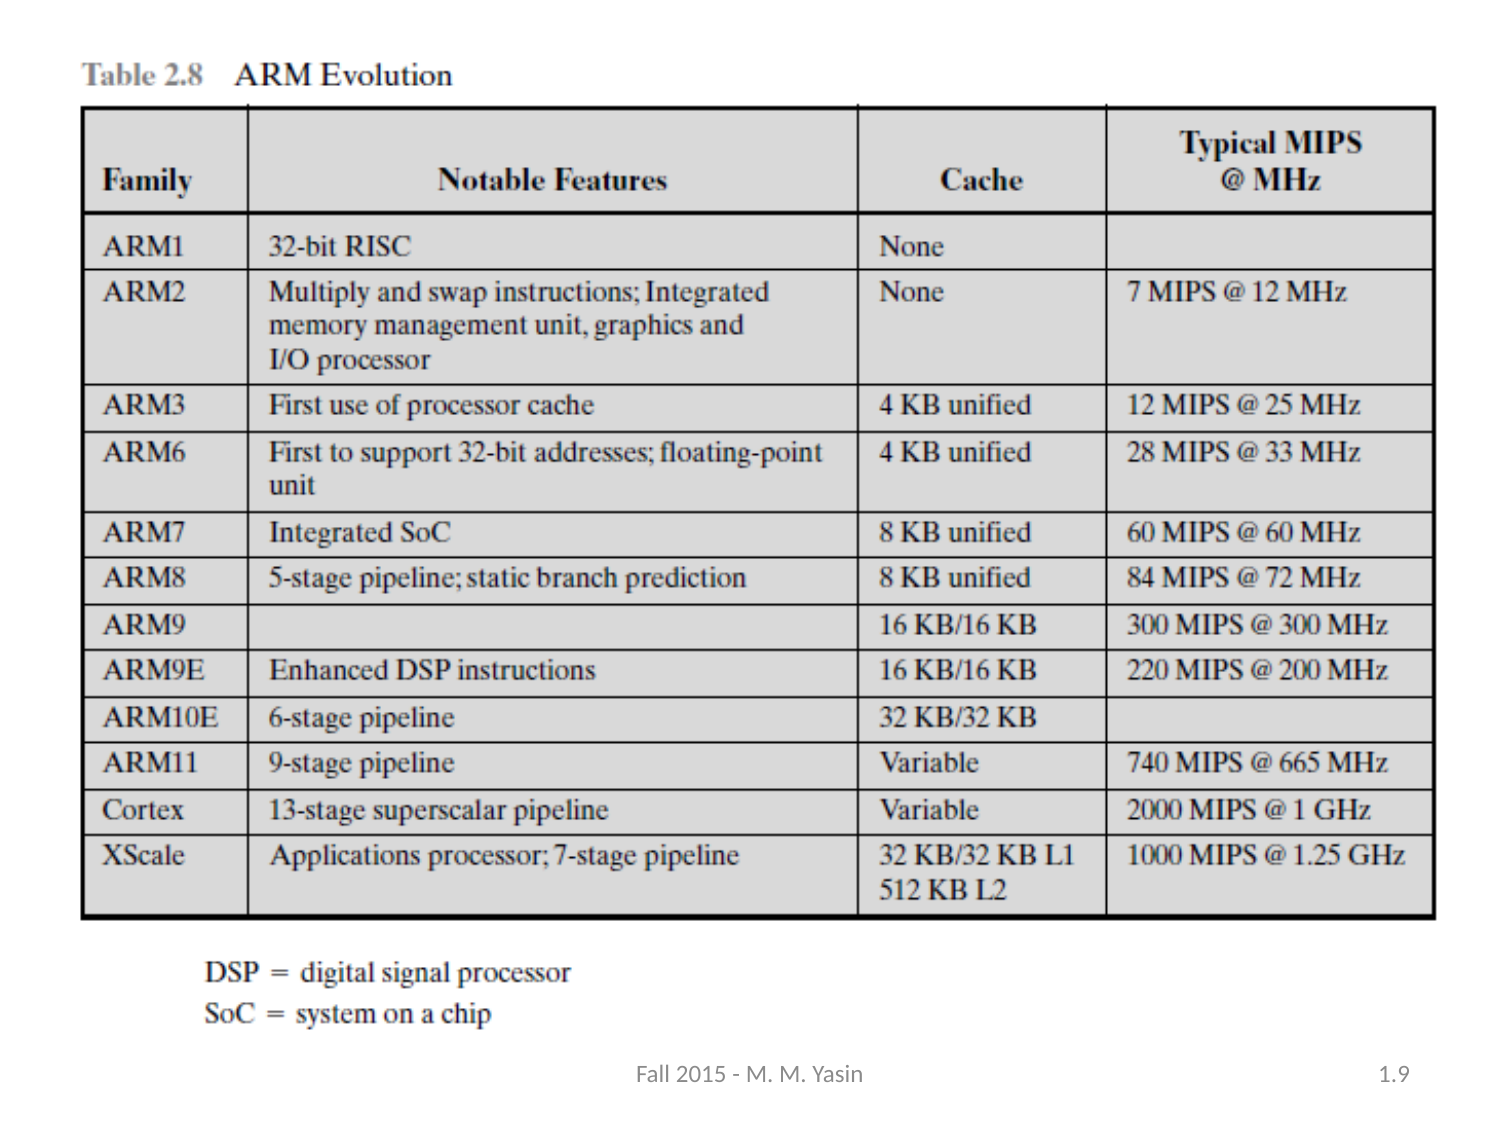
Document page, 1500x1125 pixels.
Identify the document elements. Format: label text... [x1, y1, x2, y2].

footer Fall 2015 - M. M. Yasin [512, 1046, 988, 1103]
slide_number 1.9 [1074, 1046, 1425, 1103]
picture [74, 49, 1453, 1038]
